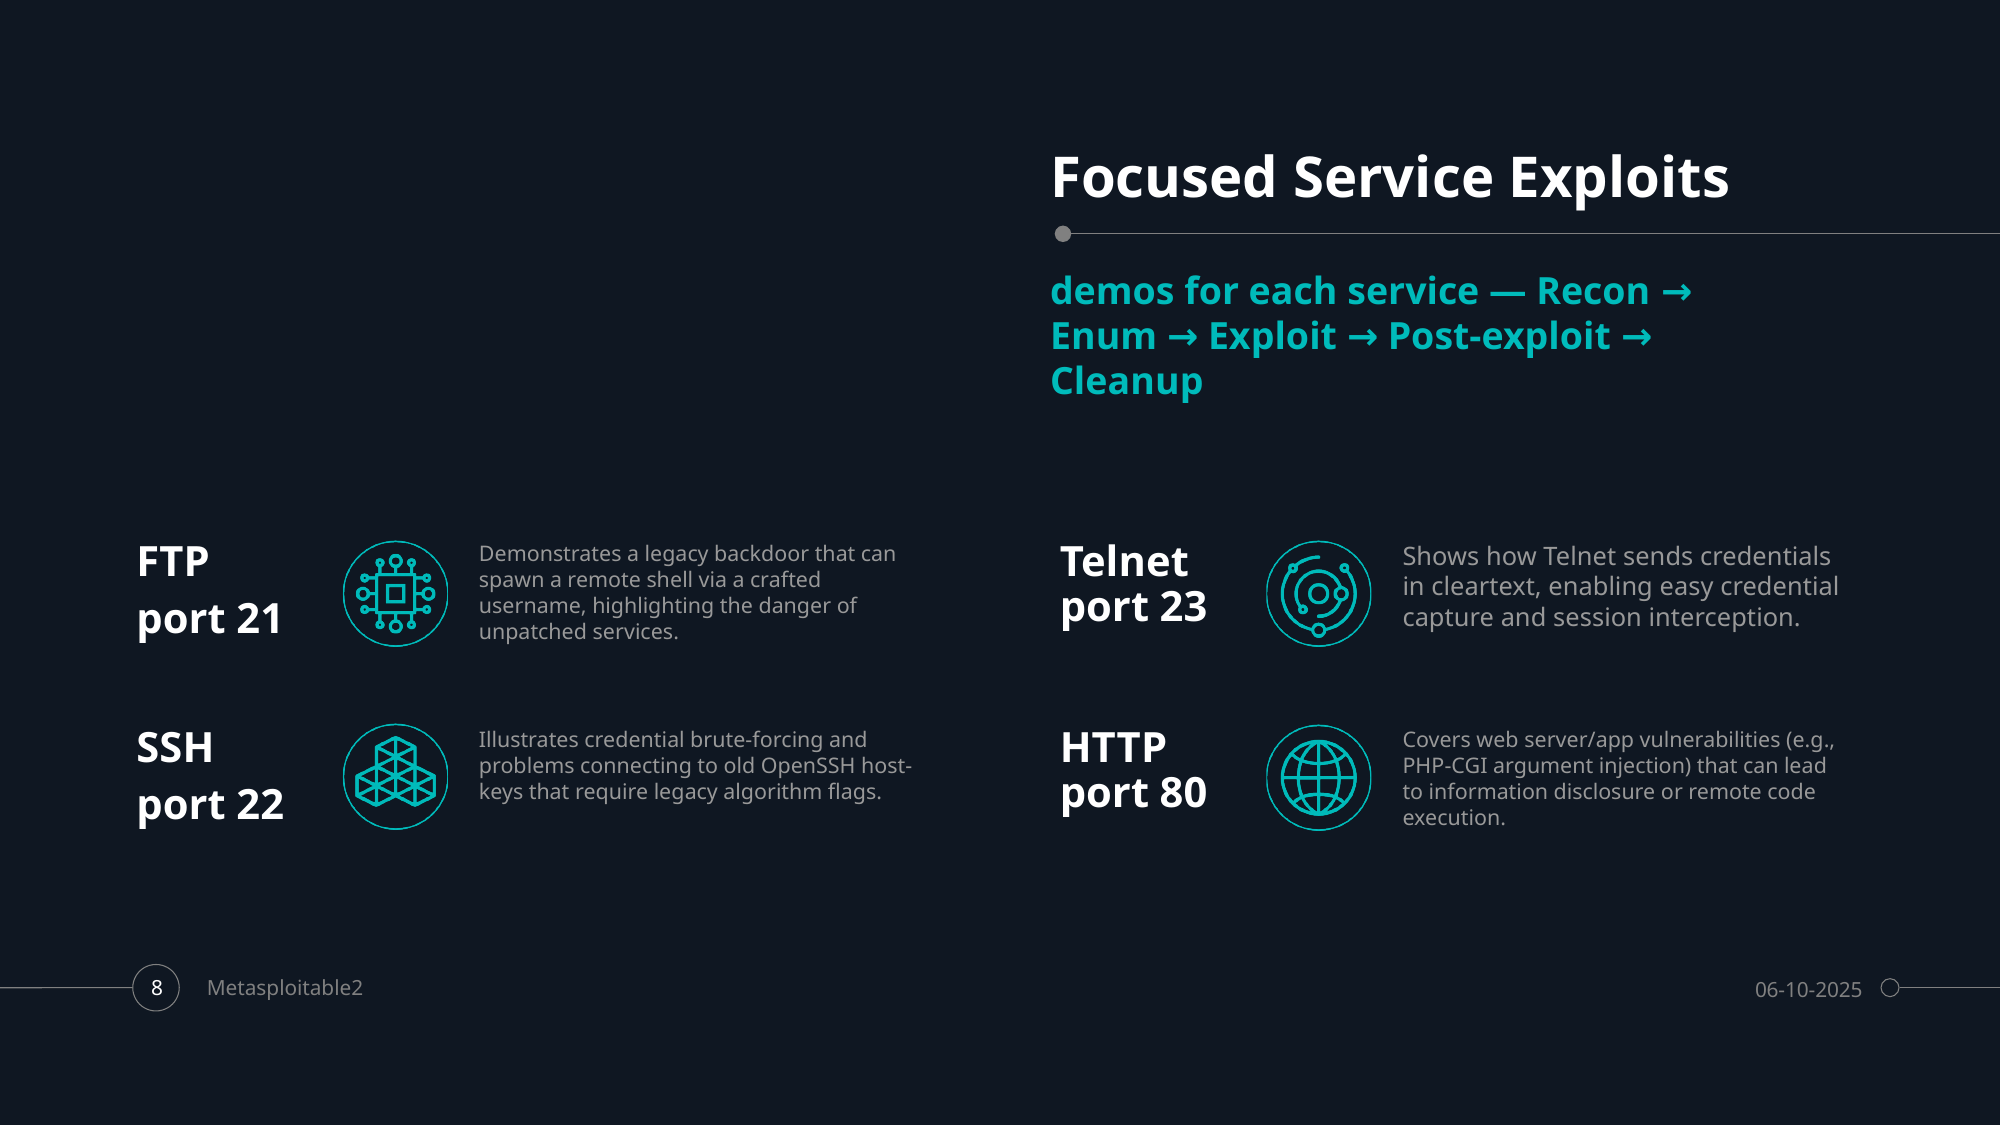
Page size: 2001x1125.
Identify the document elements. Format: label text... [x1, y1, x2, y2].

list Shows how Telnet sends credentials in cleartext, enabling easy credential capture and session interception. [1402, 539, 1841, 645]
footer Metasploitable2 [191, 964, 671, 1014]
list HTTP port 80 [1059, 726, 1259, 832]
list SSH port 22 [136, 726, 335, 832]
list Illustrates credential brute-forcing and problems connecting to old OpenSSH host-keys that require legacy algorithm flags. [479, 726, 918, 832]
list demos for each service — Recon → Enum → Exploit → Post-exploit → Cleanup [1049, 266, 1784, 361]
picture [342, 539, 448, 648]
slide_number 8 [127, 964, 186, 1014]
list Covers web server/app vulnerabilities (e.g., PHP-CGI argument injection) that can lead to information disclosure or remote code execution. [1402, 726, 1841, 832]
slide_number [1643, 964, 1863, 1014]
picture [1266, 723, 1372, 832]
list Demonstrates a legacy backdoor that can spawn a remote shell via a crafted username, highlighting the danger of unpatched services. [479, 539, 918, 645]
list FTP port 21 [136, 539, 335, 645]
title Focused Service Exploits [1049, 116, 1864, 210]
picture [1266, 539, 1372, 648]
list Telnet port 23 [1059, 539, 1259, 645]
picture [342, 722, 448, 831]
